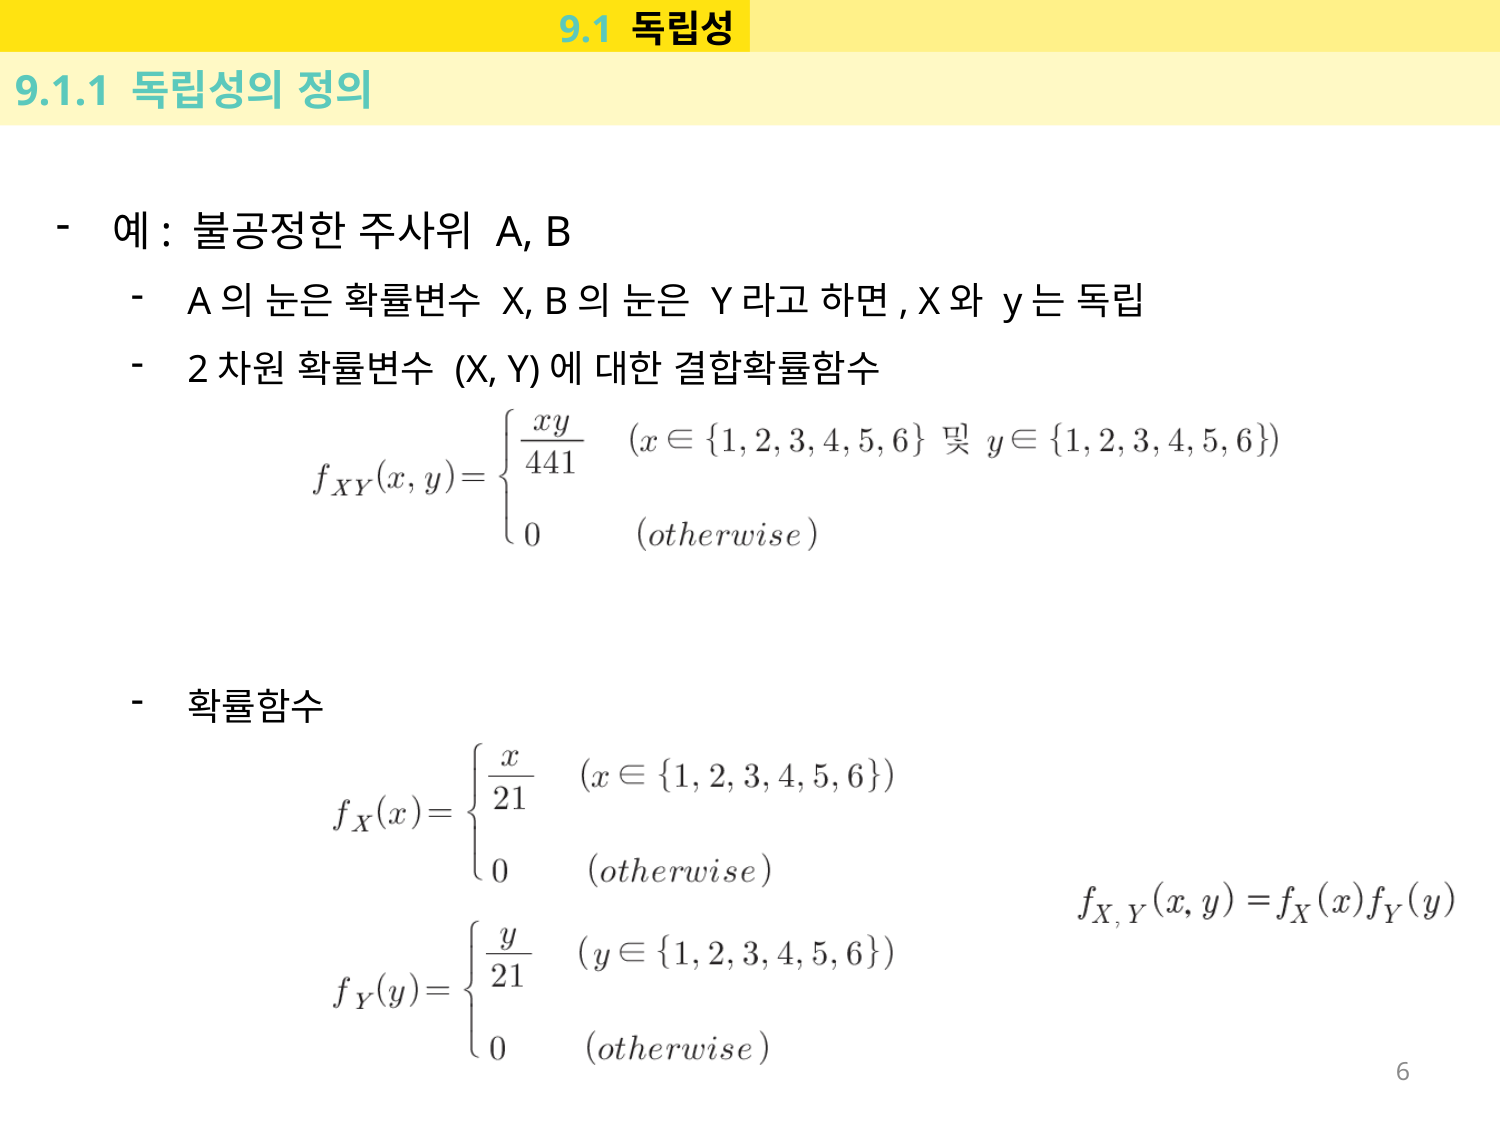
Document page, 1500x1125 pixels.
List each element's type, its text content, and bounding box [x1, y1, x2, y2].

slide_number 6 [1074, 1042, 1425, 1103]
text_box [0, 0, 1500, 126]
picture [300, 398, 1291, 552]
text_box 예: 불공정한 주사위 A, B A의 눈은 확률변수 X, B의 눈은 Y라고 하면, X와 y는 독립 2차원 확률변수 (X, Y)에 대한 결합확률함수 확률함수 [41, 172, 1459, 735]
picture [300, 731, 904, 1077]
picture [1071, 876, 1459, 932]
